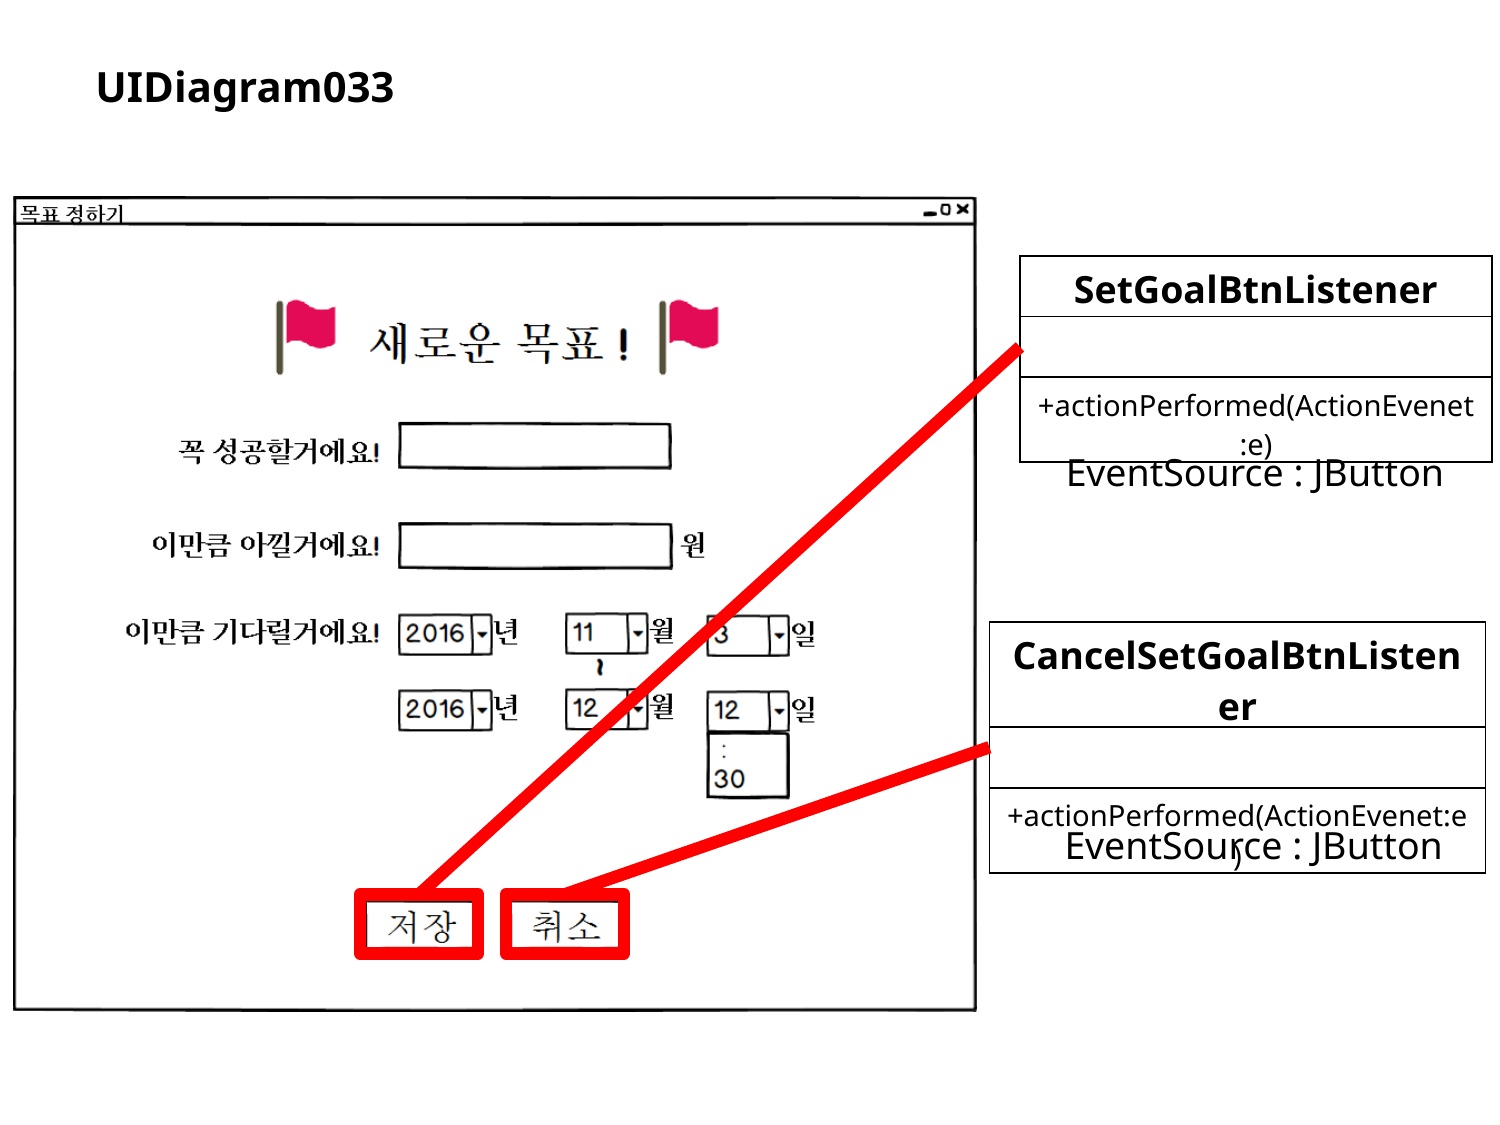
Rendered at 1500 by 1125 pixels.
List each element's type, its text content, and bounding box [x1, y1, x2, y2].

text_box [418, 346, 1021, 895]
text_box EventSource : JButton [1051, 441, 1460, 501]
text_box EventSource : JButton [1049, 814, 1459, 875]
table_header CancelSetGoalBtnListener [1026, 623, 1485, 726]
table_cell [1026, 728, 1485, 787]
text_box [564, 712, 990, 895]
table_cell +actionPerformed(ActionEvenet:e) [1026, 789, 1485, 872]
picture [13, 195, 977, 1012]
table_cell +actionPerformed(ActionEvenet:e) [1026, 378, 1491, 461]
text_box UIDiagram033 [80, 53, 410, 118]
table_cell [1021, 317, 1491, 376]
table_header SetGoalBtnListener [1021, 257, 1491, 316]
